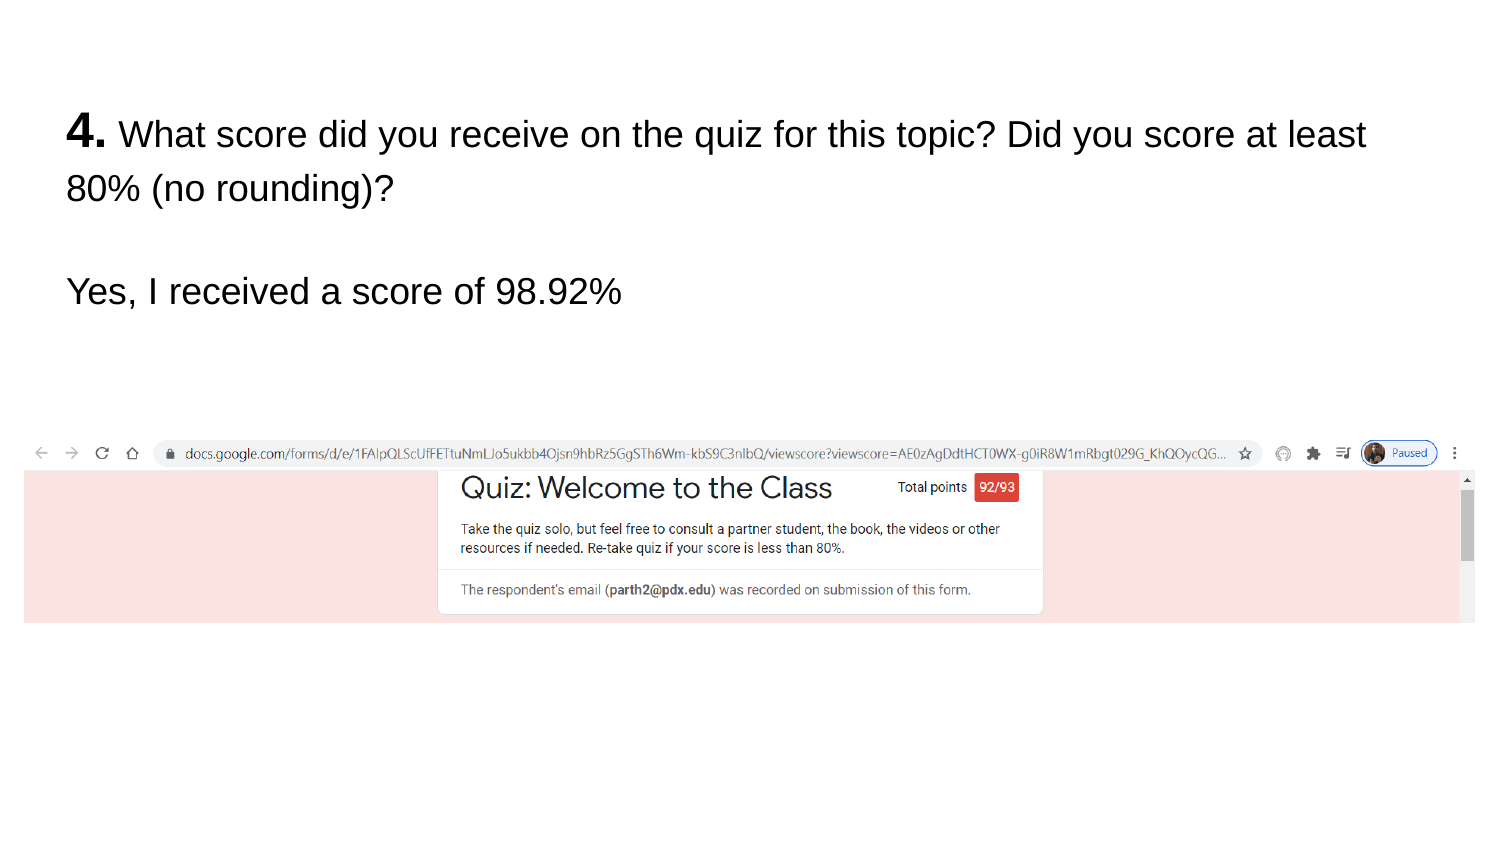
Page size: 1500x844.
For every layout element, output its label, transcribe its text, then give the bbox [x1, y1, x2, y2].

title 4. What score did you receive on the quiz for this topic? Did you score at least 80% (no rounding)? Yes, I received a score of 98.92% [51, 72, 1449, 415]
picture [24, 439, 1476, 623]
